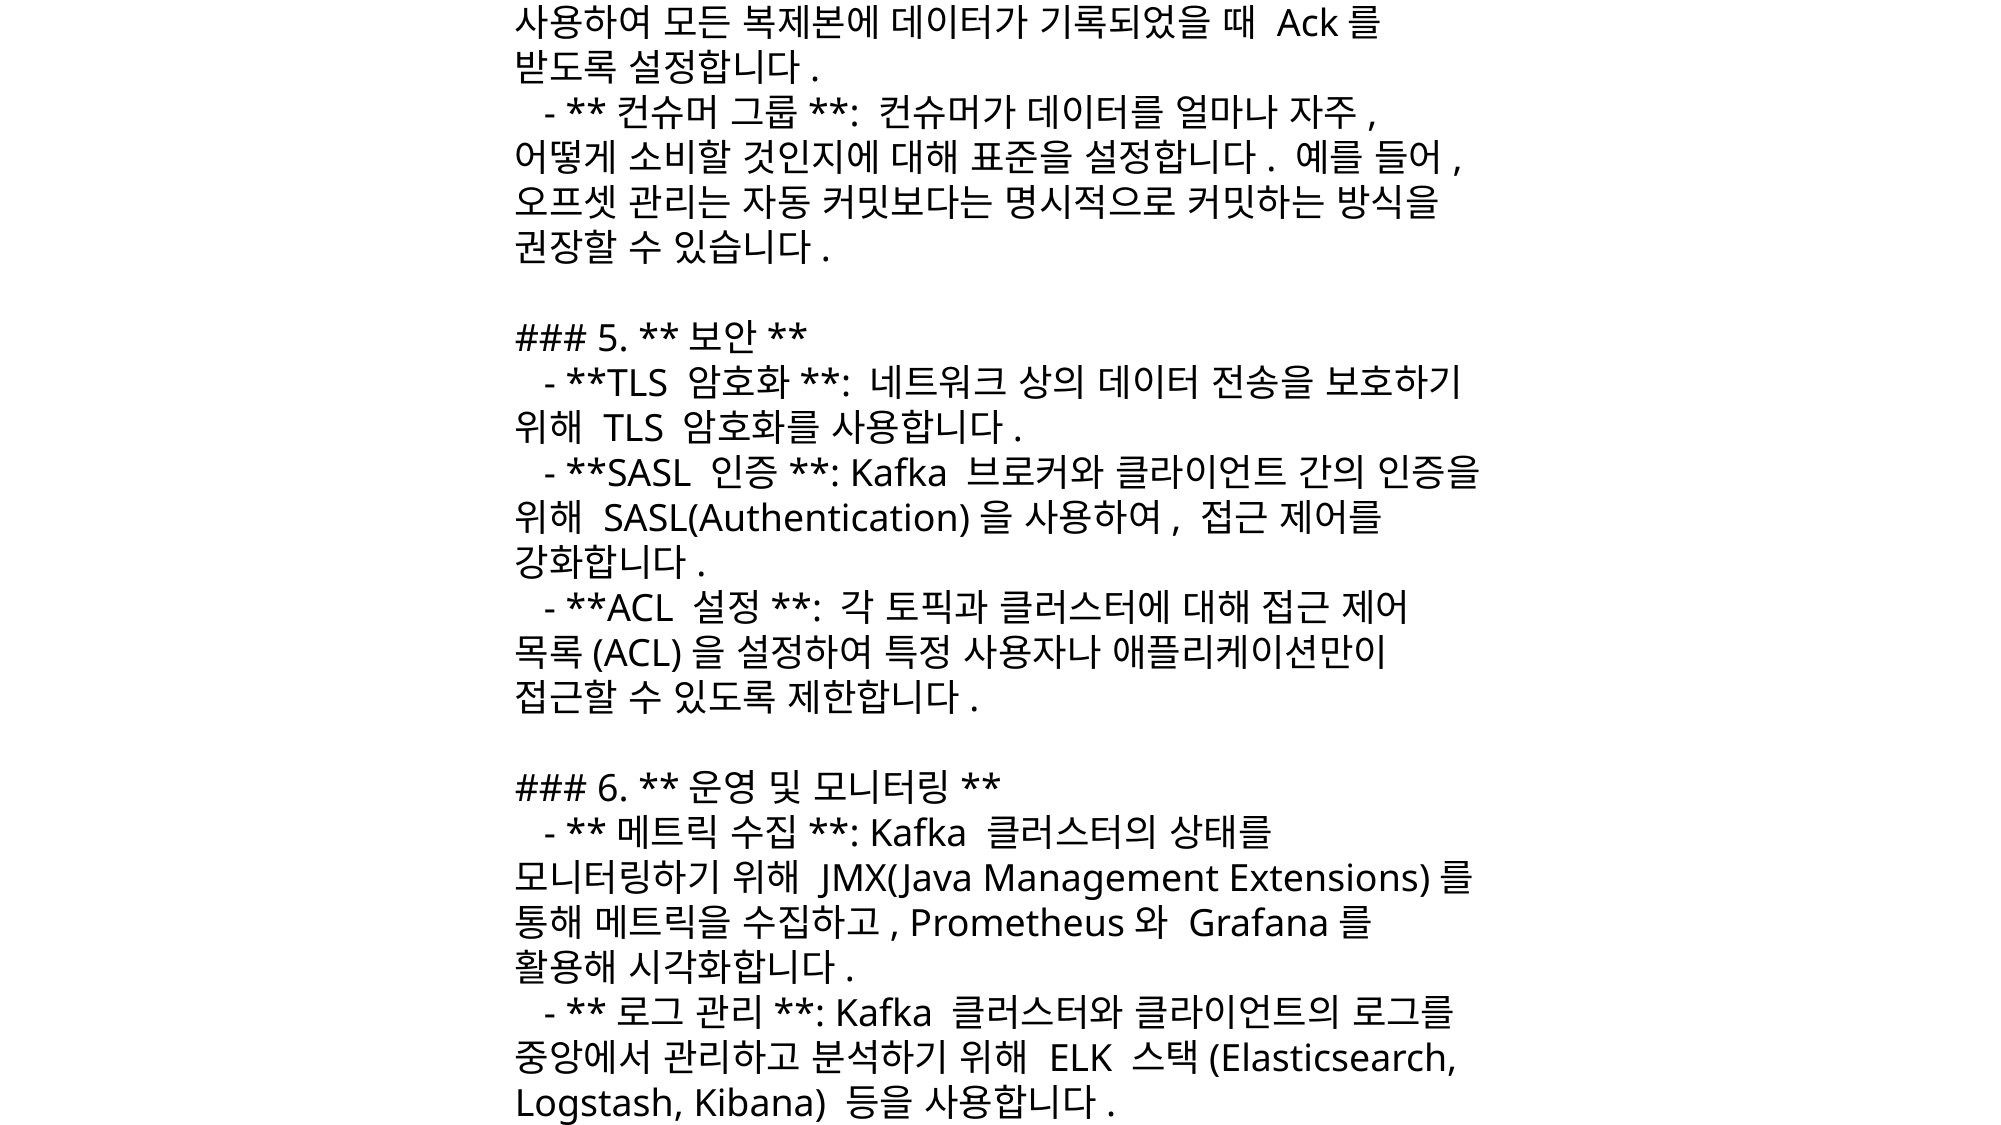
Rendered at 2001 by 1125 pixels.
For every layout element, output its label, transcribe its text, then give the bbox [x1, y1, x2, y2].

text_box Kafka 기반의 연계 표준을 설정하는 것은 여러 시스템 간의 데이터 교환을 효율적이고 신뢰성 있게 수행하기 위해 중요합니다. 이 표준은 데이터의 포맷, 전송 방식, 보안, 모니터링 및 운영 절차 등을 정의하는 규칙과 가이드라인을 포함합니다. 다음은 Kafka 기반의 연계 표준을 설계할 때 고려해야 할 주요 요소들입니다. ### 1. **데이터 포맷** - **Avro**: 스키마를 명확히 정의할 수 있어 Kafka와 잘 맞는 포맷. 데이터의 스키마를 중앙에서 관리하고, 데이터의 호환성을 보장하기 위해 추천됩니다. - **JSON**: 사람이 읽을 수 있는 포맷으로 디버깅이 용이하지만, Avro에 비해 효율성이 떨어질 수 있습니다. - **Protobuf**: Avro와 유사하게 바이너리 포맷으로, 스키마를 정의하며, 성능과 데이터 크기에서 이점을 가질 수 있습니다. ### 2. **스키마 관리** - **Schema Registry**: 스키마를 중앙에서 관리하여 데이터 생산자와 소비자가 동일한 스키마를 사용할 수 있도록 보장합니다. Schema Registry는 스키마의 호환성 검사를 통해 데이터 손실이나 오류를 방지합니다. - **스키마 버저닝**: 데이터를 업데이트하거나 변경할 때, 기존 데이터를 깨뜨리지 않도록 스키마에 버전을 부여하고, 이전 버전과 호환되도록 관리합니다. ### 3. **토픽 설계** - **네이밍 컨벤션**: 토픽 이름은 일관성 있고, 명확하게 지정합니다. 예를 들어, `application_name.environment.topic_name` 형식을 사용할 수 있습니다. - **토픽 파티셔닝**: 데이터의 확장성과 성능을 위해 파티션을 적절하게 설계합니다. 파티셔닝 키를 적절히 선정하여 데이터의 균형 분배를 도모합니다. - **토픽 청소 정책**: 토픽의 데이터를 얼마나 오래 보관할 것인지 설정합니다. 이는 로그 삭제 정책이나 로그 압축을 사용하여 설정할 수 있습니다. ### 4. **프로듀서와 컨슈머 설정** - **프로듀서**: 적절한 Ack 설정을 통해 메시지가 안전하게 전송되도록 합니다. 기본적으로 `acks=all`을 사용하여 모든 복제본에 데이터가 기록되었을 때 Ack를 받도록 설정합니다. - **컨슈머 그룹**: 컨슈머가 데이터를 얼마나 자주, 어떻게 소비할 것인지에 대해 표준을 설정합니다. 예를 들어, 오프셋 관리는 자동 커밋보다는 명시적으로 커밋하는 방식을 권장할 수 있습니다. ### 5. **보안** - **TLS 암호화**: 네트워크 상의 데이터 전송을 보호하기 위해 TLS 암호화를 사용합니다. - **SASL 인증**: Kafka 브로커와 클라이언트 간의 인증을 위해 SASL(Authentication)을 사용하여, 접근 제어를 강화합니다. - **ACL 설정**: 각 토픽과 클러스터에 대해 접근 제어 목록(ACL)을 설정하여 특정 사용자나 애플리케이션만이 접근할 수 있도록 제한합니다. ### 6. **운영 및 모니터링** - **메트릭 수집**: Kafka 클러스터의 상태를 모니터링하기 위해 JMX(Java Management Extensions)를 통해 메트릭을 수집하고, Prometheus와 Grafana를 활용해 시각화합니다. - **로그 관리**: Kafka 클러스터와 클라이언트의 로그를 중앙에서 관리하고 분석하기 위해 ELK 스택(Elasticsearch, Logstash, Kibana) 등을 사용합니다. - **알림 시스템**: 클러스터의 상태 이상이나 에러 발생 시 즉각적인 알림을 위해 알림 시스템(Slack, PagerDuty 등)과 연계합니다. ### 7. **데이터 재처리 및 복구** - **리플레이 기능**: 필요 시 데이터 재처리를 위해 오프셋을 관리하고, 특정 시점의 데이터를 재처리할 수 있도록 표준 절차를 마련합니다. - **백업 및 복구**: 중요한 데이터를 안전하게 보관하기 위해 Kafka 로그를 주기적으로 백업하고, 복구 절차를 마련합니다. ### 8. **성능 최적화** - **브로커 설정 최적화**: 브로커의 성능을 최적화하기 위해 적절한 메모리 및 디스크 설정, 네트워크 설정을 적용합니다. - **압축 사용**: 데이터 전송 시 네트워크 대역폭을 절약하기 위해 적절한 압축 알고리즘(Gzip, Snappy 등)을 사용합니다. ### 9. **변경 관리** - **데이터 스키마 변경**: 스키마 변경 시 호환성을 유지하며, 모든 관련 시스템에 대한 사전 공지 및 테스트 절차를 확립합니다. - **토픽 변경**: 새로운 토픽 생성 또는 기존 토픽 변경 시, 그에 따른 영향을 분석하고, 관련된 모든 시스템과의 호환성을 검토합니다. ### 10. **테스트 및 검증** - **단위 테스트**: 각 마이크로서비스에서 프로듀서와 컨슈머 로직을 테스트하기 위해 단위 테스트를 실시합니다. - **통합 테스트**: Kafka 클러스터와의 연동을 포함한 통합 테스트를 수행하여 전체 시스템이 제대로 작동하는지 검증합니다. 이러한 표준을 설정하고 준수함으로써 Kafka 기반의 시스템 간 연계를 효과적이고 안전하게 관리할 수 있습니다. 표준화된 연계 규칙을 통해 시스템 간 통신의 신뢰성을 높이고, 운영 및 유지보수의 효율성을 향상시킬 수 있습니다. [500, 0, 1500, 1125]
